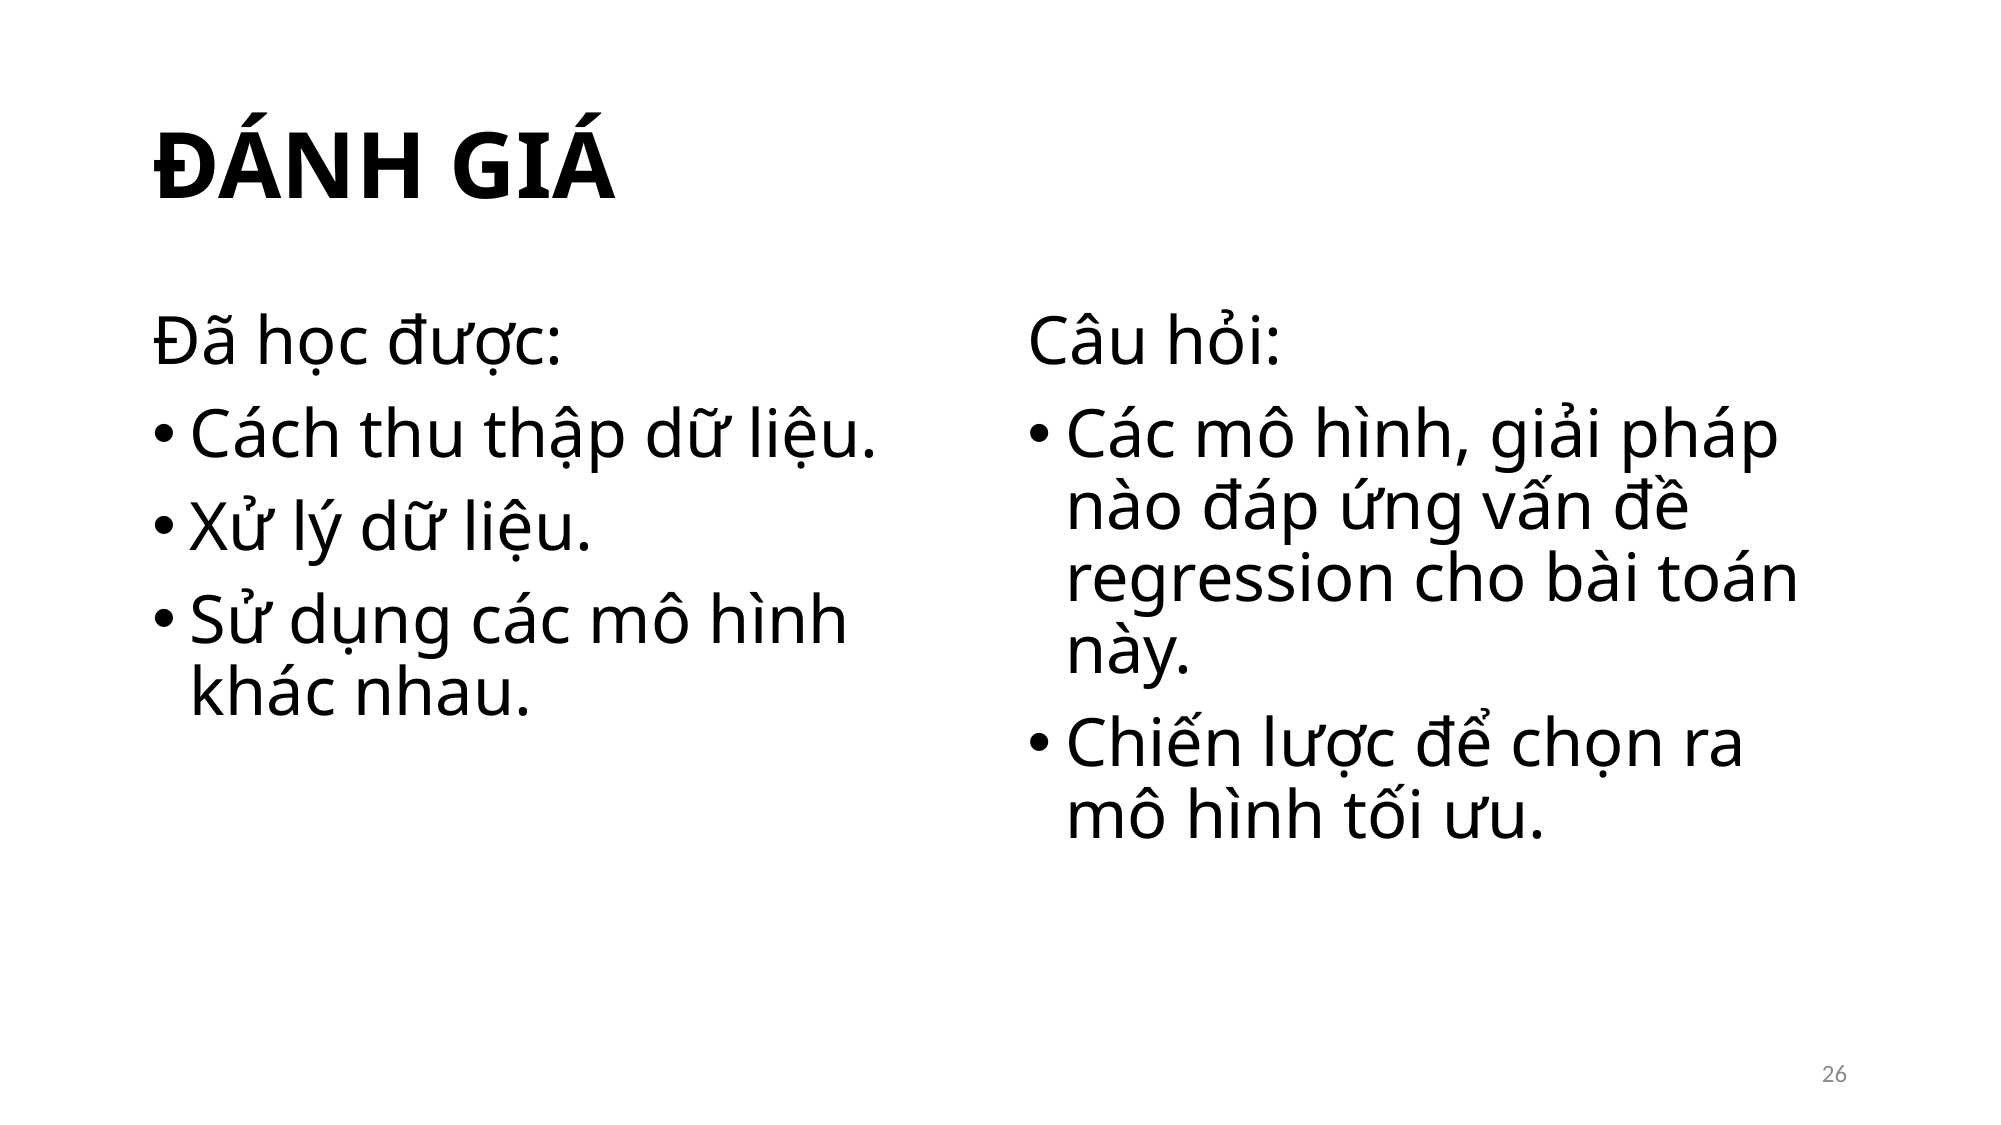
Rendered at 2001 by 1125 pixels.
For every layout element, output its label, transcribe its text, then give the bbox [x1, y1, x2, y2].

list Câu hỏi: Các mô hình, giải pháp nào đáp ứng vấn đề regression cho bài toán này. Chiến lược để chọn ra mô hình tối ưu. [1012, 299, 1863, 1014]
title ĐÁNH GIÁ [137, 59, 1863, 278]
slide_number 26 [1412, 1042, 1863, 1103]
list Đã học được: Cách thu thập dữ liệu. Xử lý dữ liệu. Sử dụng các mô hình khác nhau. [137, 299, 988, 1014]
